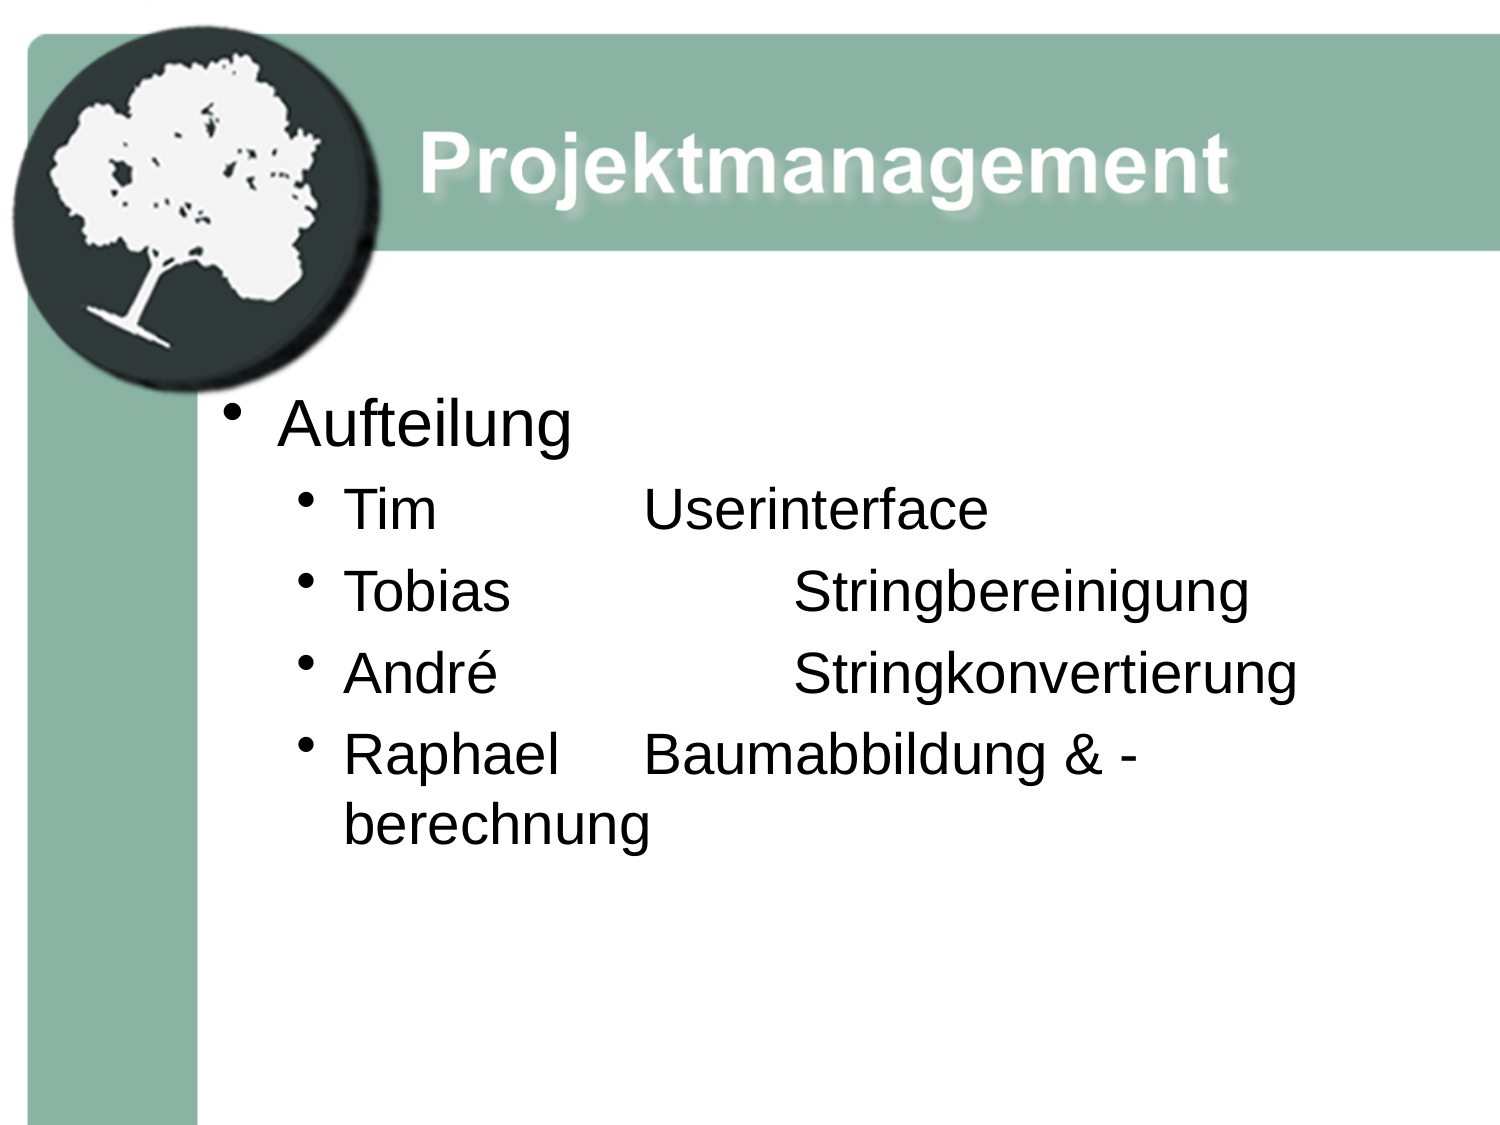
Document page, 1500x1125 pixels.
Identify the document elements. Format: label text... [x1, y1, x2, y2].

list Aufteilung Tim Userinterface Tobias Stringbereinigung André Stringkonvertierung Raphael Baumabbildung & -berechnung [206, 278, 1426, 1006]
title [147, 66, 1500, 257]
picture [0, 0, 1500, 1125]
